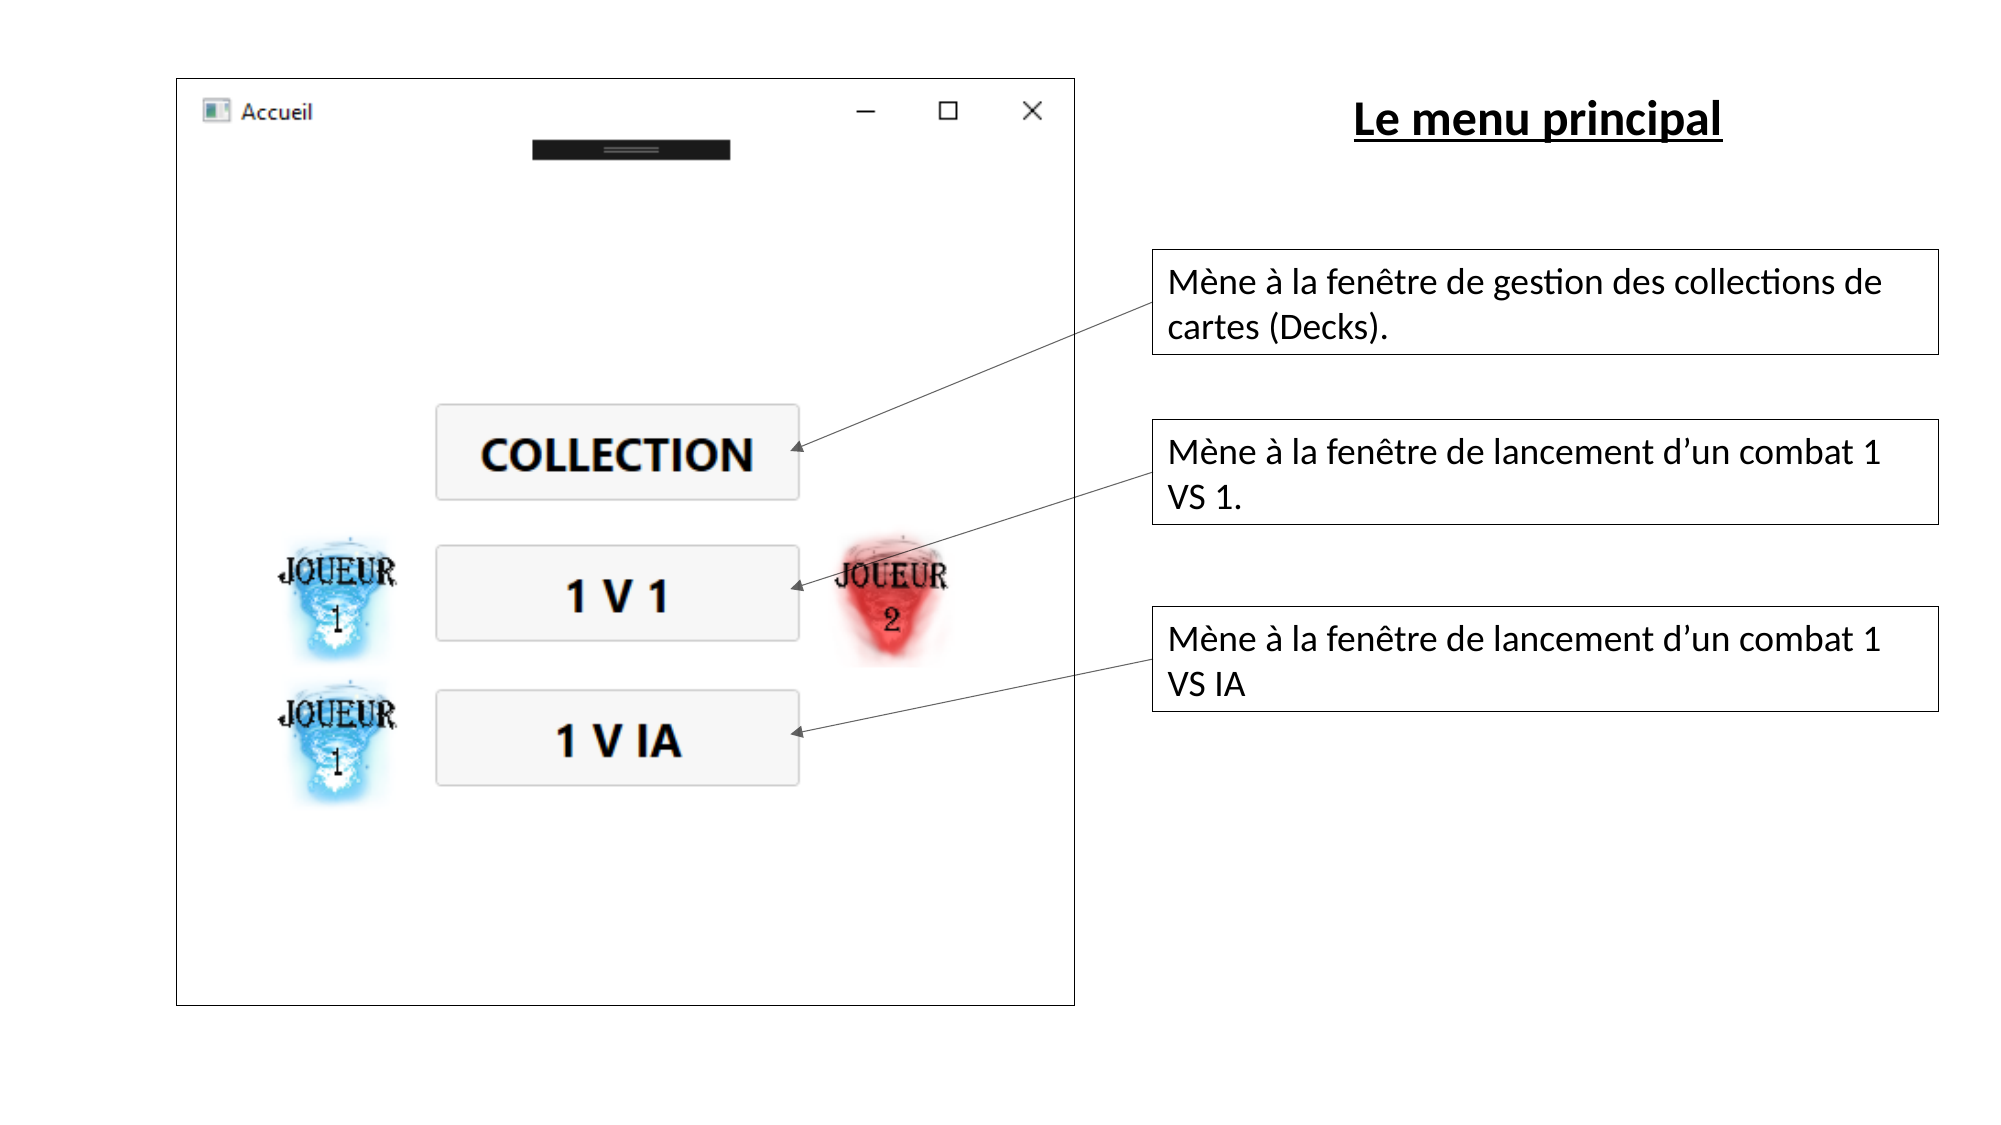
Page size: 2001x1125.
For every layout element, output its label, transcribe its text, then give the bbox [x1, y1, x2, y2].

text_box Mène à la fenêtre de gestion des collections de cartes (Decks). [1152, 249, 1939, 355]
text_box Mène à la fenêtre de lancement d’un combat 1 VS 1. [1152, 419, 1939, 525]
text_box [790, 472, 1153, 590]
text_box [176, 78, 1075, 1006]
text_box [790, 302, 1153, 451]
text_box Mène à la fenêtre de lancement d’un combat 1 VS IA [1152, 606, 1939, 712]
picture [194, 89, 1075, 1001]
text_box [790, 659, 1153, 735]
text_box Le menu principal [1253, 78, 1823, 154]
